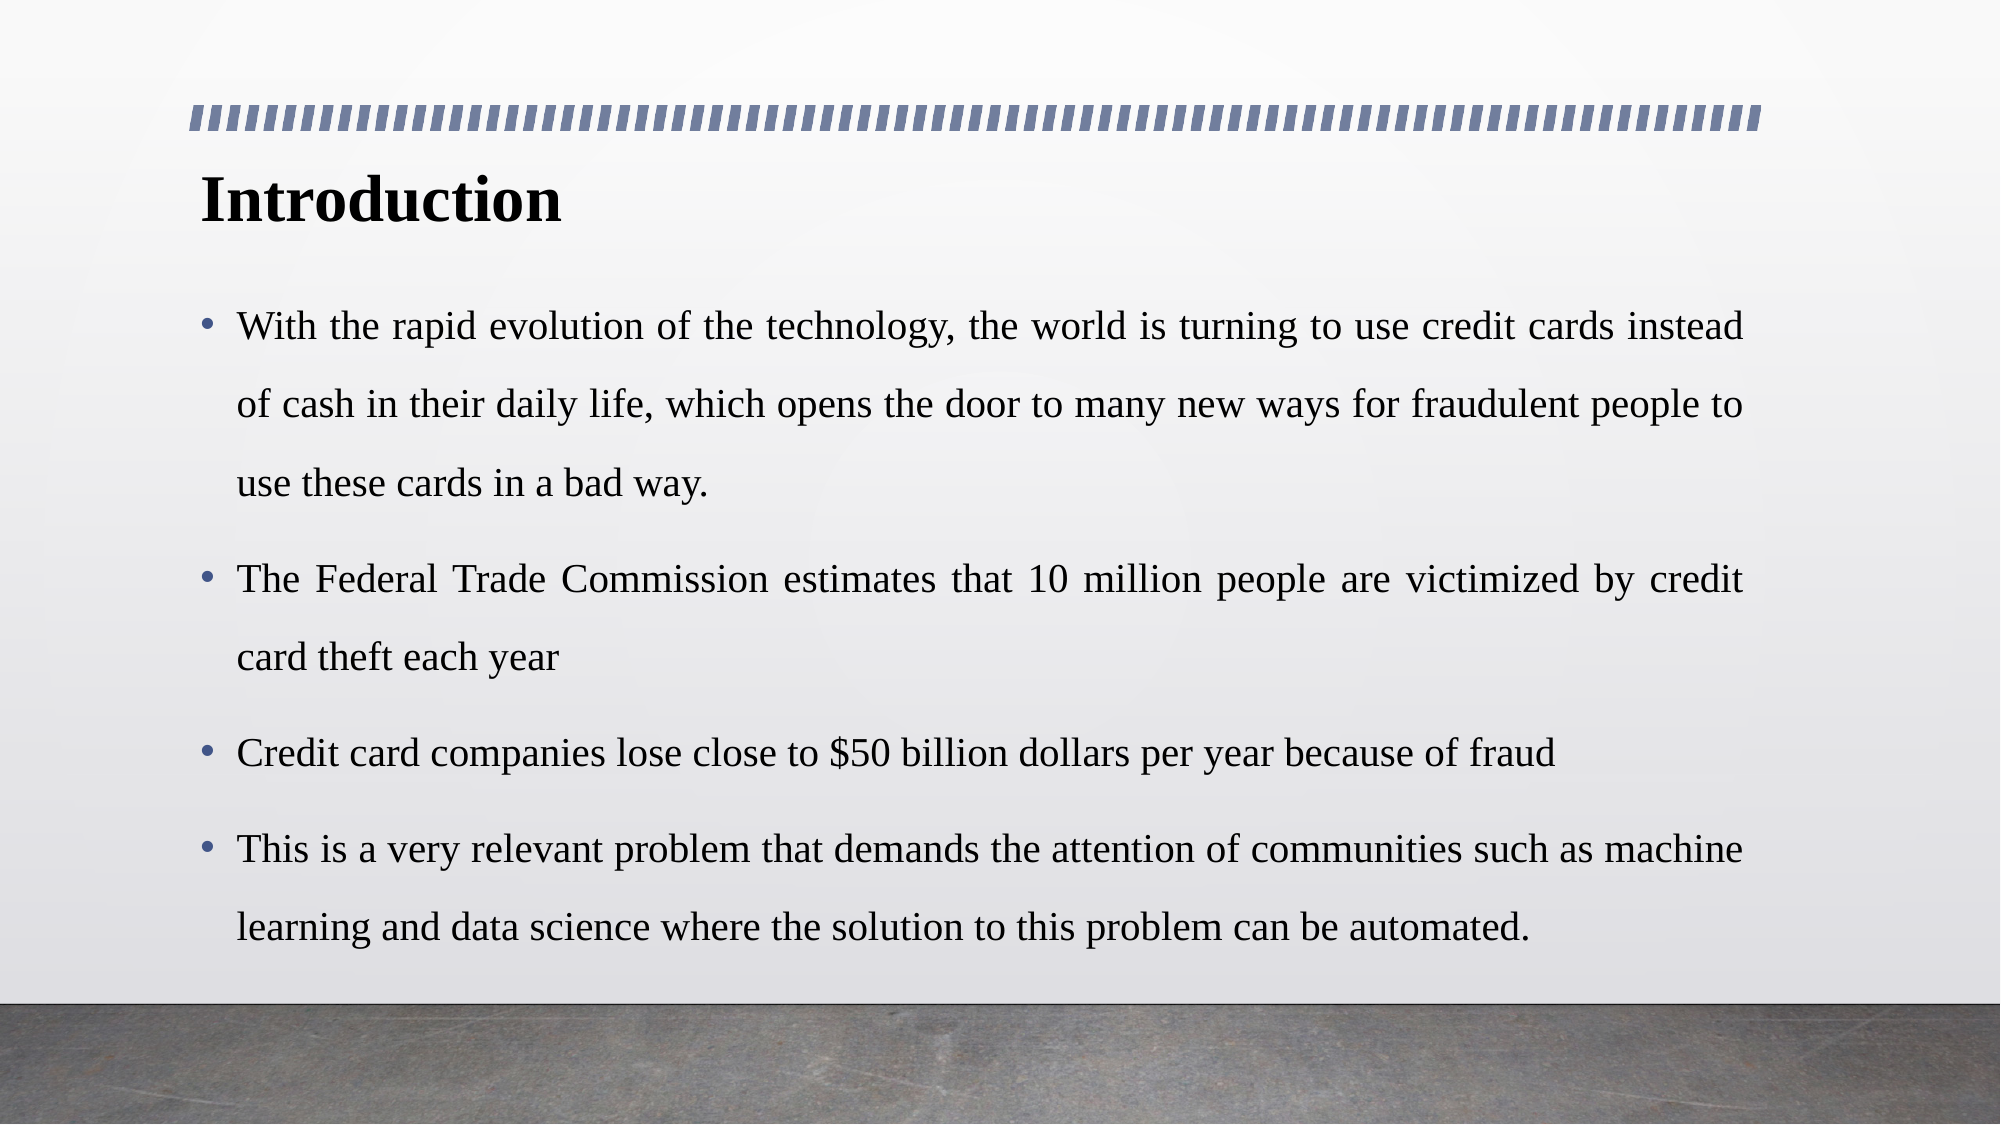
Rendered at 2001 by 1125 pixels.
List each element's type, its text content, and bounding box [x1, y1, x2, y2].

title Introduction [185, 156, 1761, 261]
picture [0, 1004, 2000, 1124]
list With the rapid evolution of the technology, the world is turning to use credit cards instead of cash in their daily life, which opens the door to many new ways for fraudulent people to use these cards in a bad way. The Federal Trade Commission estimates that 10 million people are victimized by credit card theft each year Credit card companies lose close to $50 billion dollars per year because of fraud This is a very relevant problem that demands the attention of communities such as machine learning and data science where the solution to this problem can be automated. [185, 261, 1761, 969]
